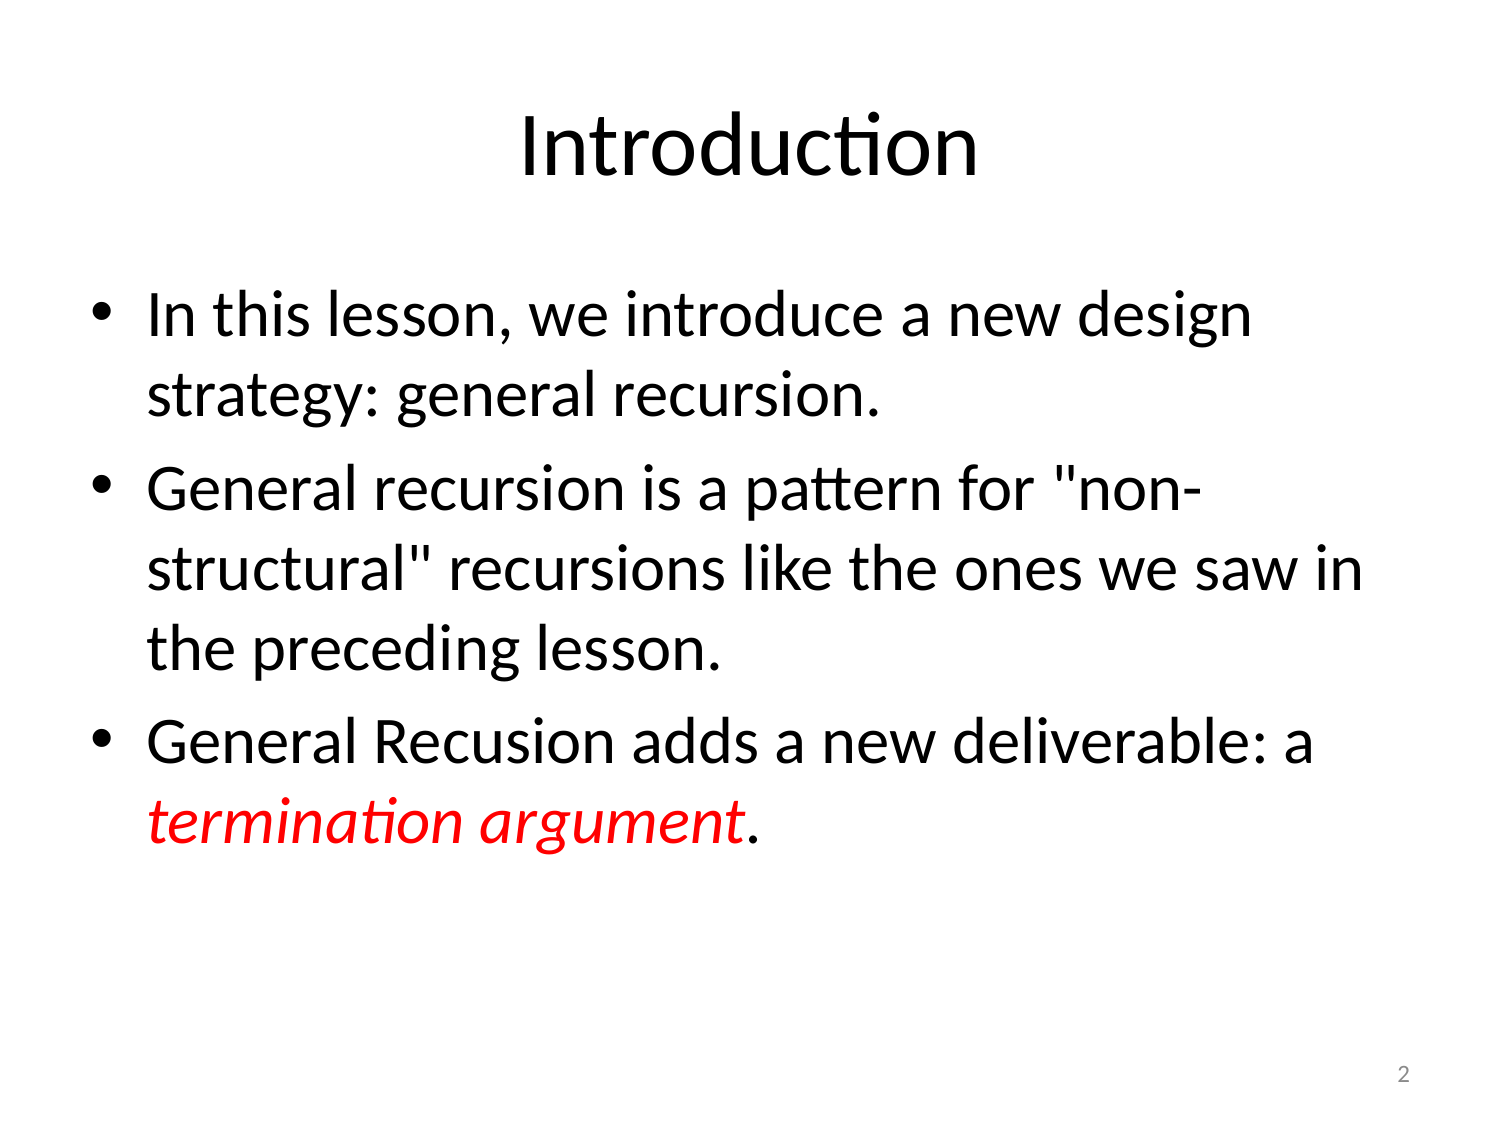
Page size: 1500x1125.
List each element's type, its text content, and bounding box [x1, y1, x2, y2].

slide_number 2 [1074, 1042, 1425, 1103]
title Introduction [75, 45, 1425, 233]
list In this lesson, we introduce a new design strategy: general recursion. General recursion is a pattern for "non-structural" recursions like the ones we saw in the preceding lesson. General Recusion adds a new deliverable: a termination argument. [75, 262, 1425, 1005]
